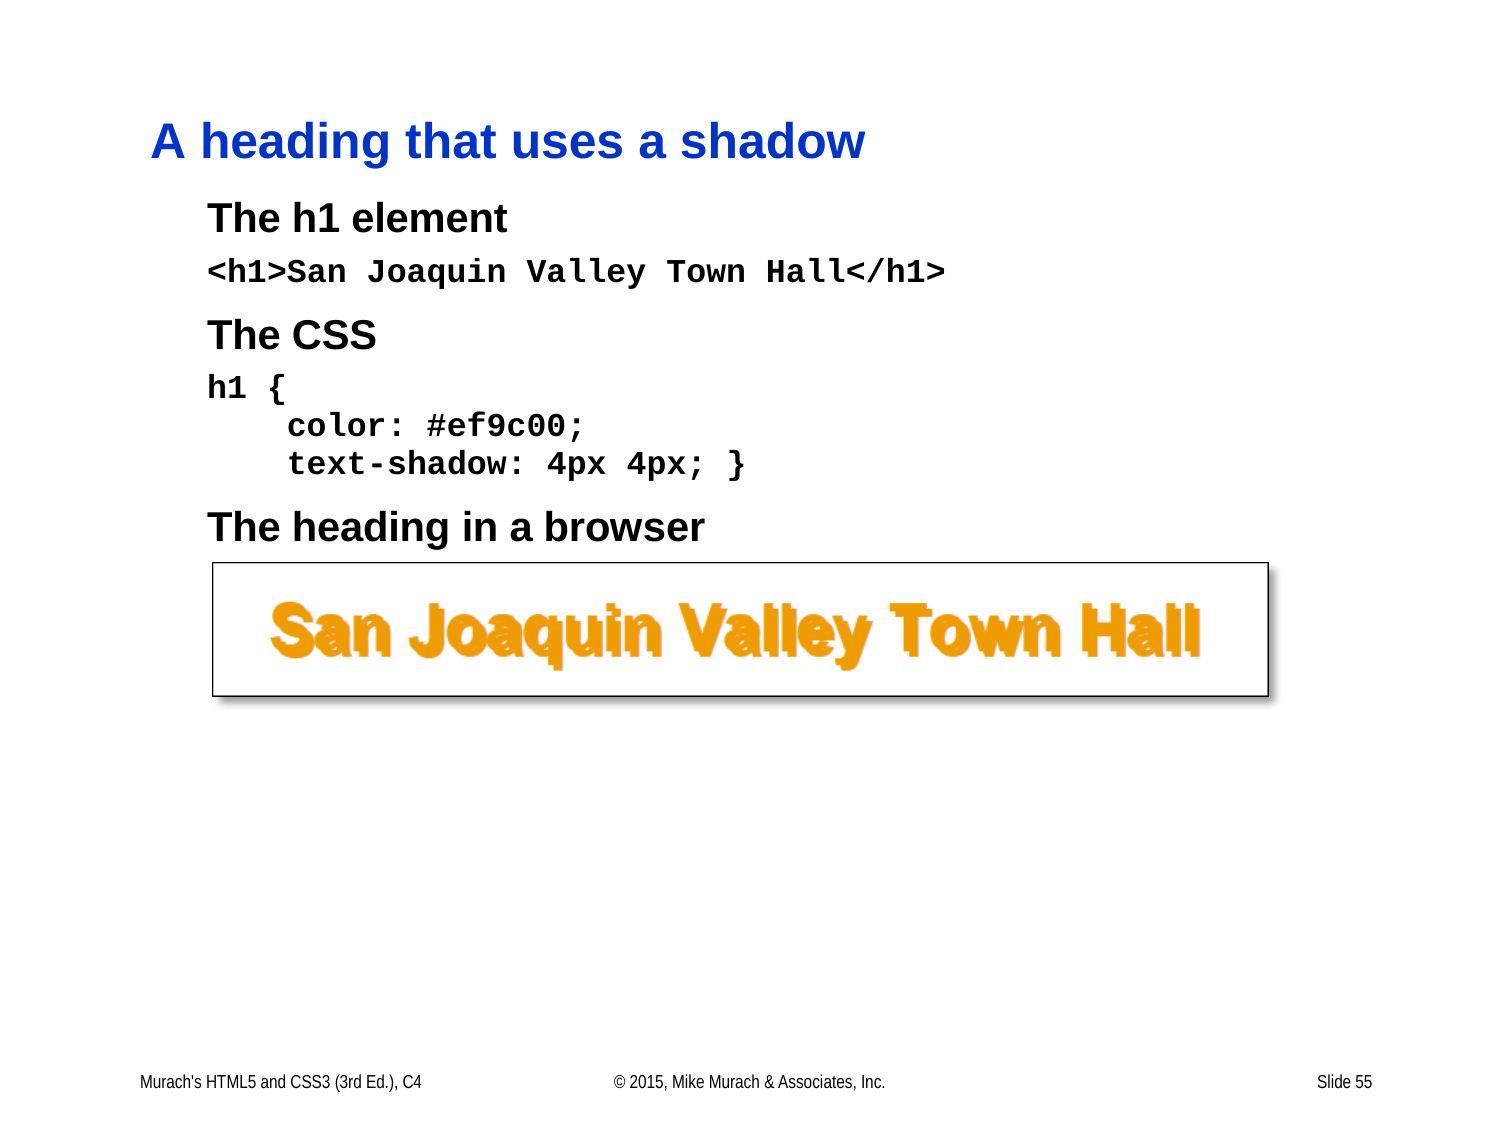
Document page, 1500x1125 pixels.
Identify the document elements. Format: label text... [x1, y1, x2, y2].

slide_number Murach's HTML5 and CSS3 (3rd Ed.), C4 [125, 1025, 450, 1100]
picture [212, 562, 1269, 697]
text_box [149, 174, 1348, 564]
footer © 2015, Mike Murach & Associates, Inc. [474, 1025, 1025, 1100]
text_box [149, 112, 1348, 174]
slide_number Slide 55 [1074, 1025, 1388, 1100]
